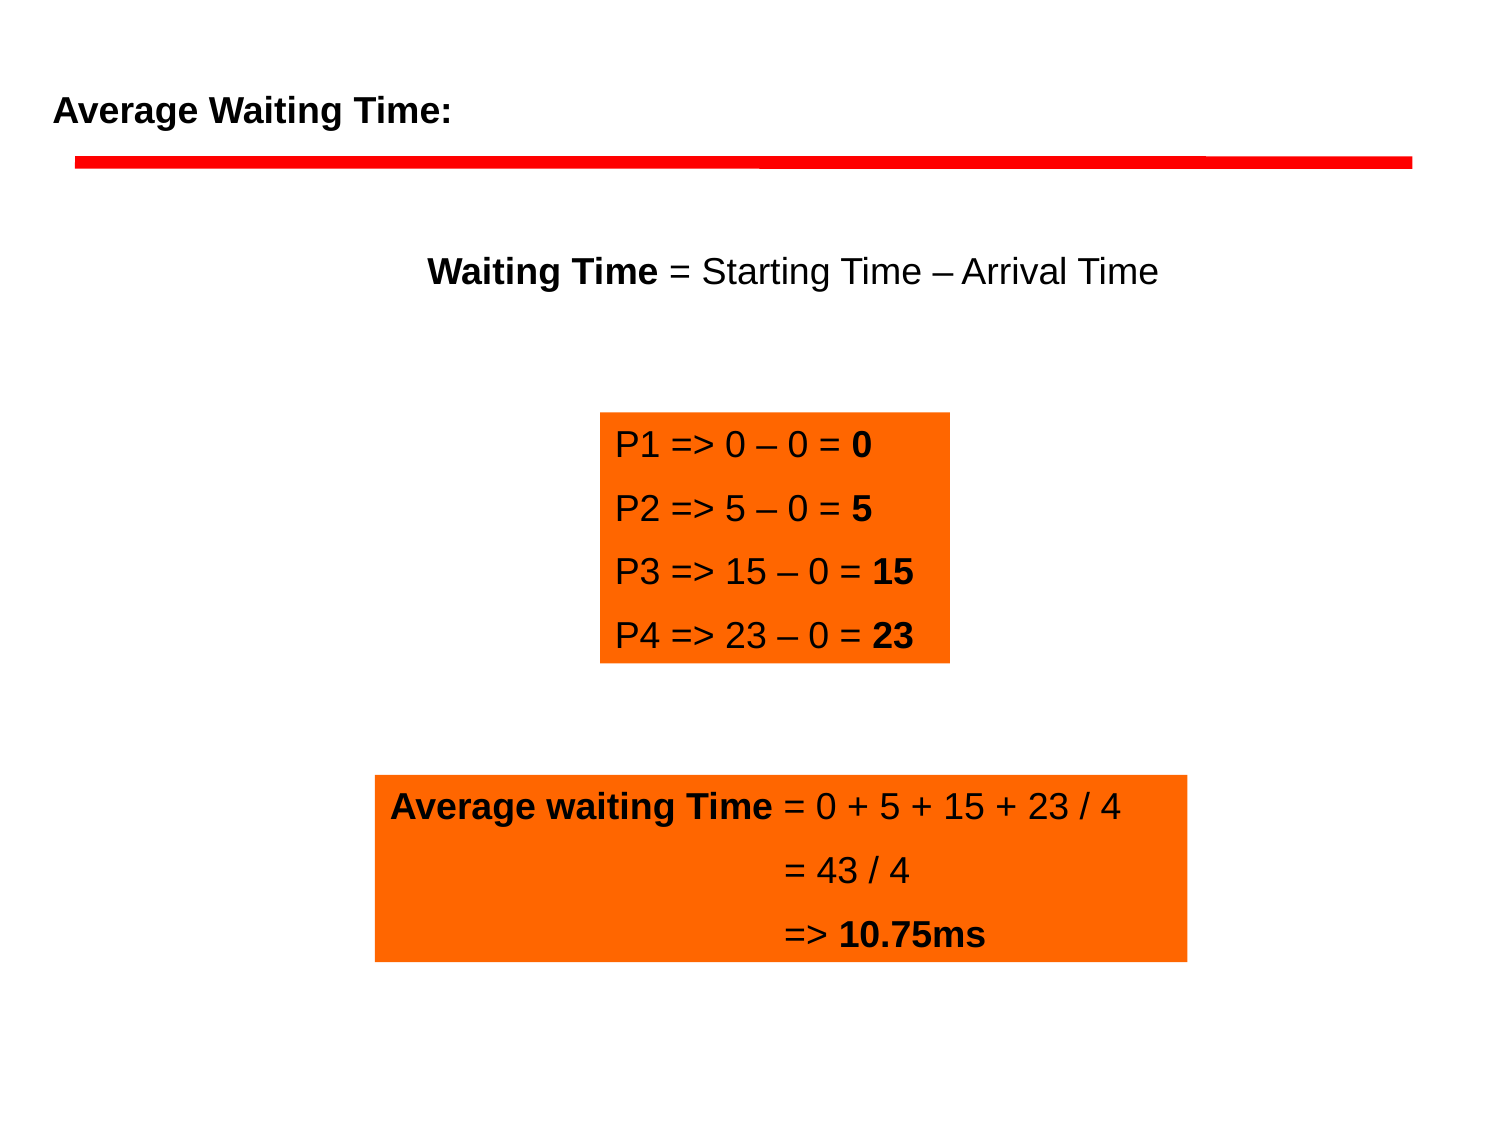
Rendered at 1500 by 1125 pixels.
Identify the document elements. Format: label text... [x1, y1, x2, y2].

text_box Average Waiting Time: [37, 14, 625, 139]
text_box Waiting Time = Starting Time – Arrival Time [412, 112, 1213, 300]
text_box Average waiting Time = 0 + 5 + 15 + 23 / 4 = 43 / 4 => 10.75ms [374, 774, 1188, 963]
text_box P1 => 0 – 0 = 0 P2 => 5 – 0 = 5 P3 => 15 – 0 = 15 P4 => 23 – 0 = 23 [600, 412, 950, 664]
